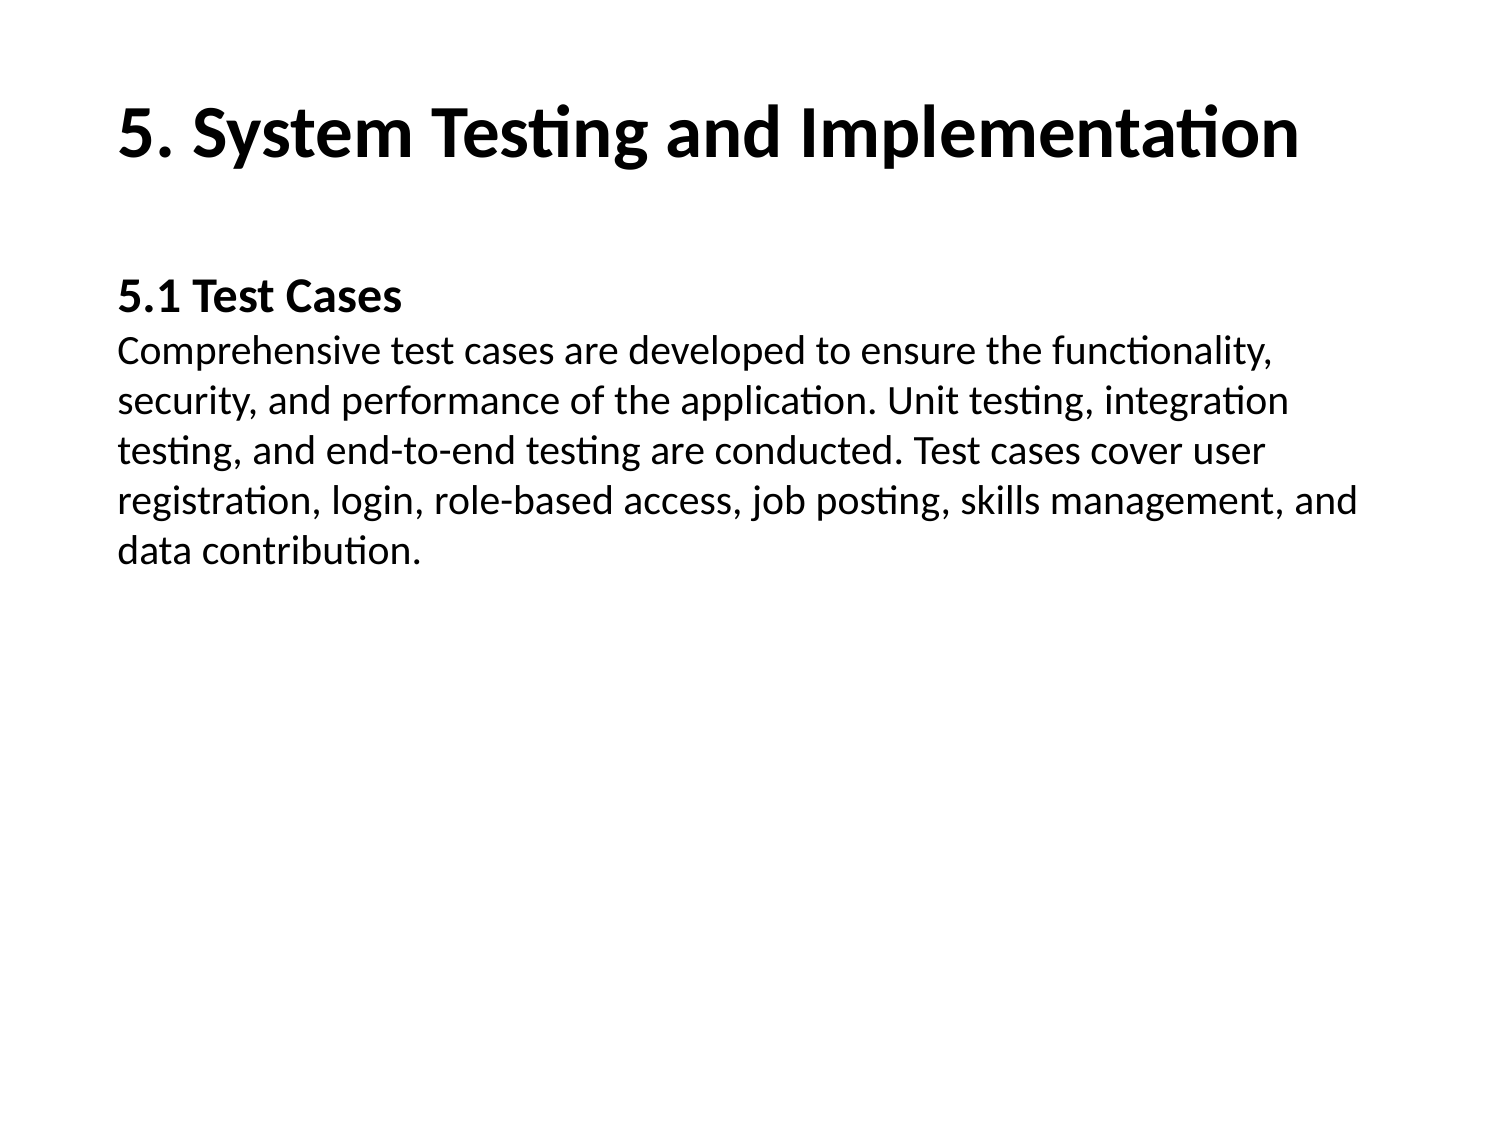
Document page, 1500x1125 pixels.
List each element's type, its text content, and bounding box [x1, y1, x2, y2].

text_box 5. System Testing and Implementation 5.1 Test Cases Comprehensive test cases are developed to ensure the functionality, security, and performance of the application. Unit testing, integration testing, and end-to-end testing are conducted. Test cases cover user registration, login, role-based access, job posting, skills management, and data contribution. [102, 75, 1390, 580]
